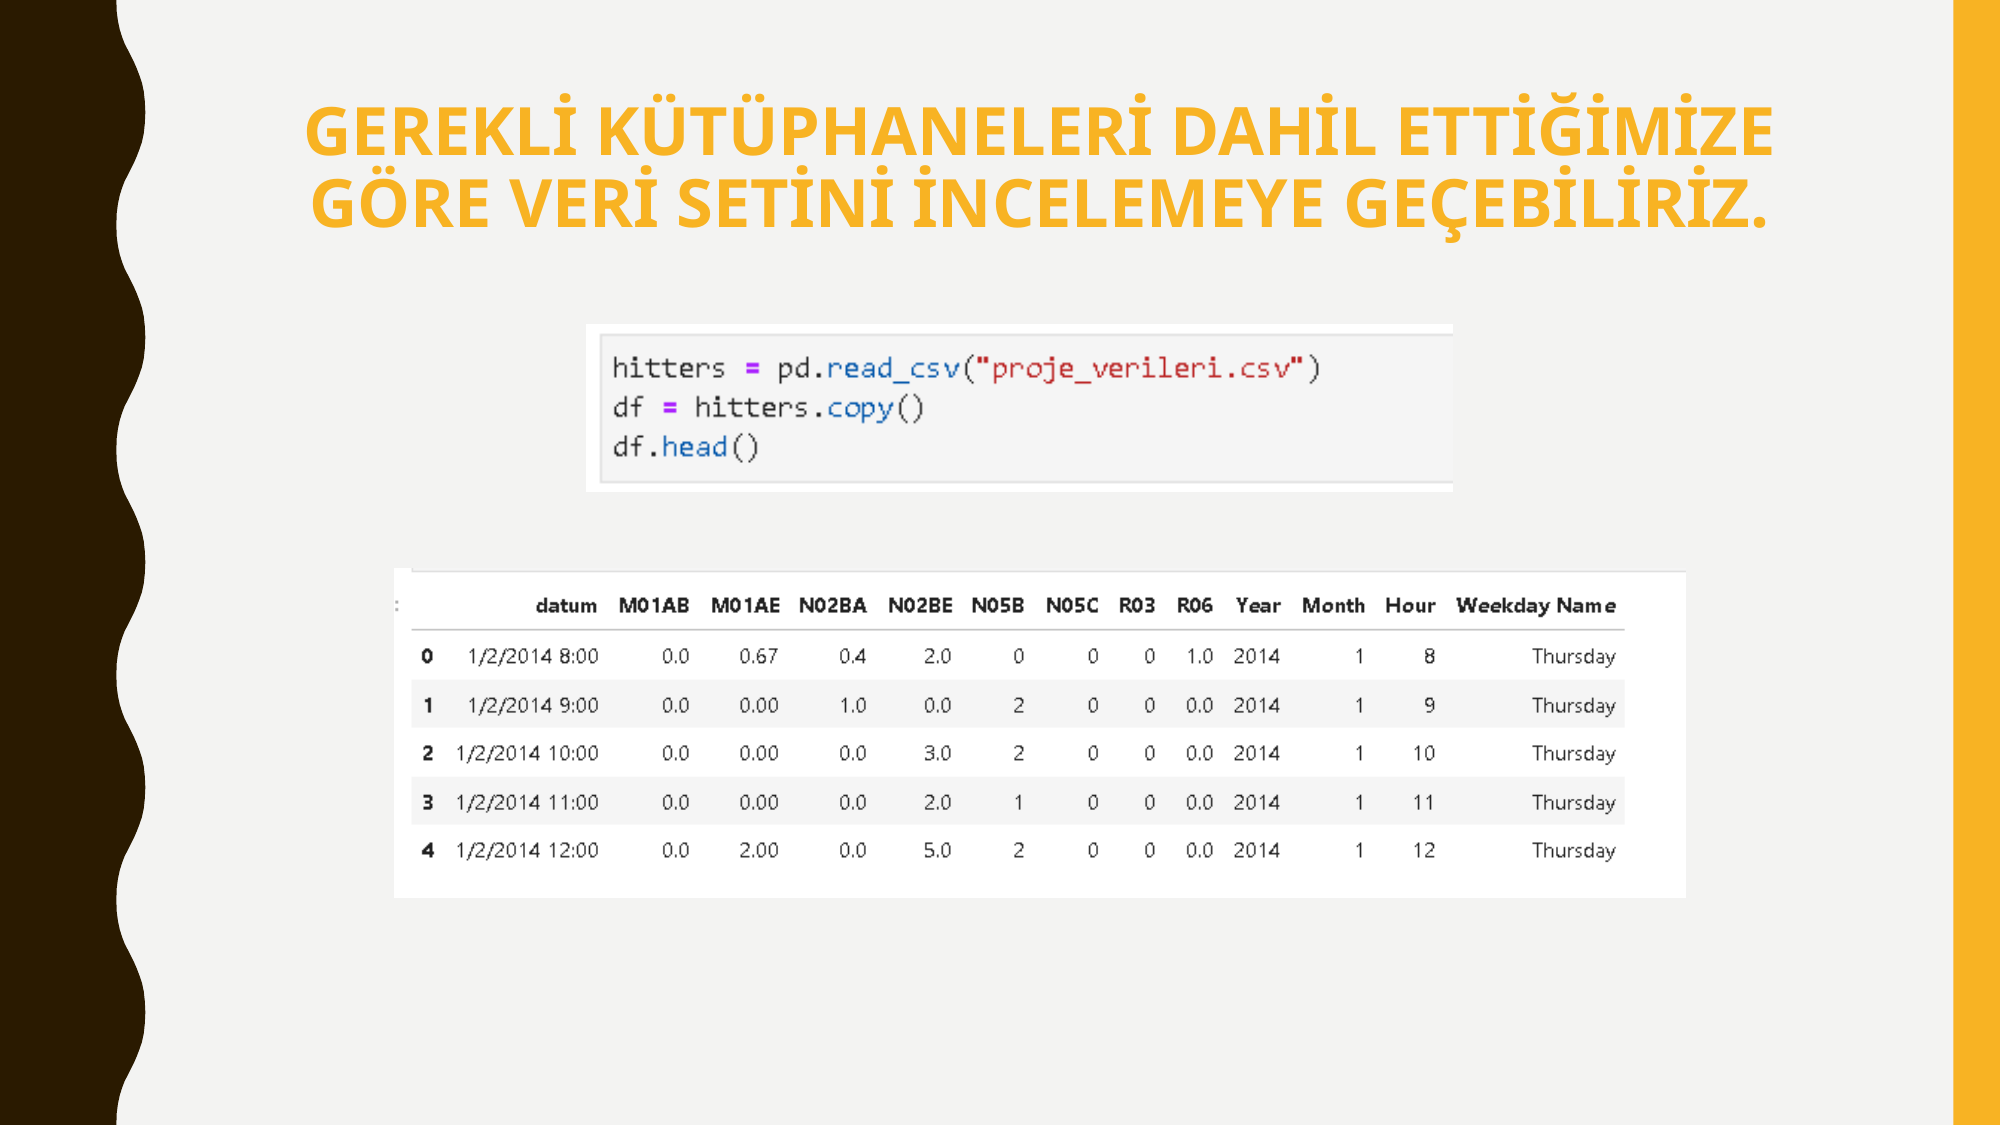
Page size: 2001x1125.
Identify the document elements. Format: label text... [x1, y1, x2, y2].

title Gerekli kütüphaneleri dahil ettiğimize göre veri setini incelemeye geçebiliriz. [205, 90, 1875, 336]
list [586, 324, 1453, 492]
picture [394, 568, 1686, 898]
